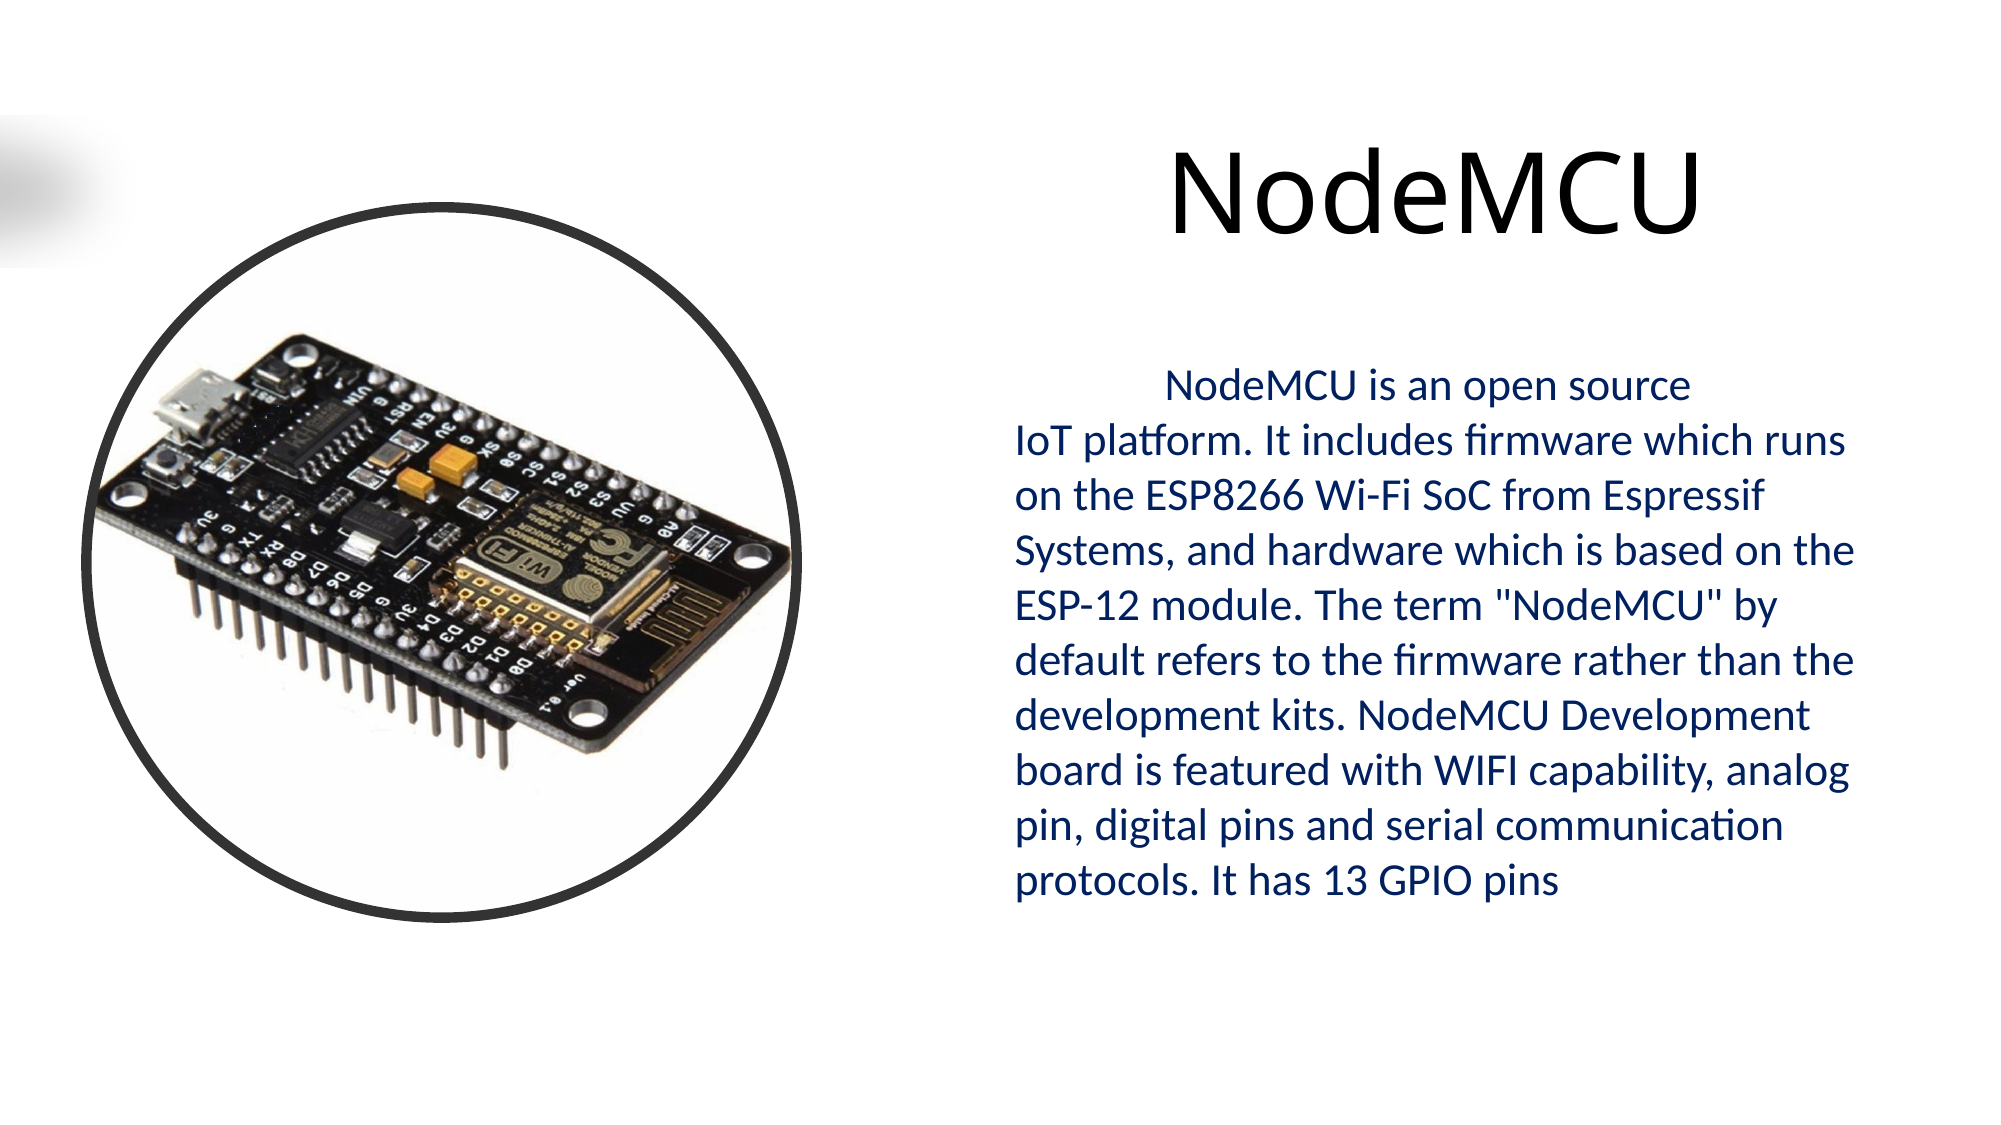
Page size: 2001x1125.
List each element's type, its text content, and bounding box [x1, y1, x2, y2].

text_box NodeMCU is an open source IoT platform. It includes firmware which runs on the ESP8266 Wi-Fi SoC from Espressif Systems, and hardware which is based on the ESP-12 module. The term "NodeMCU" by default refers to the firmware rather than the development kits. NodeMCU Development board is featured with WIFI capability, analog pin, digital pins and serial communication protocols. It has 13 GPIO pins [999, 347, 1913, 912]
text_box NodeMCU [908, 113, 1965, 263]
picture [86, 207, 797, 918]
